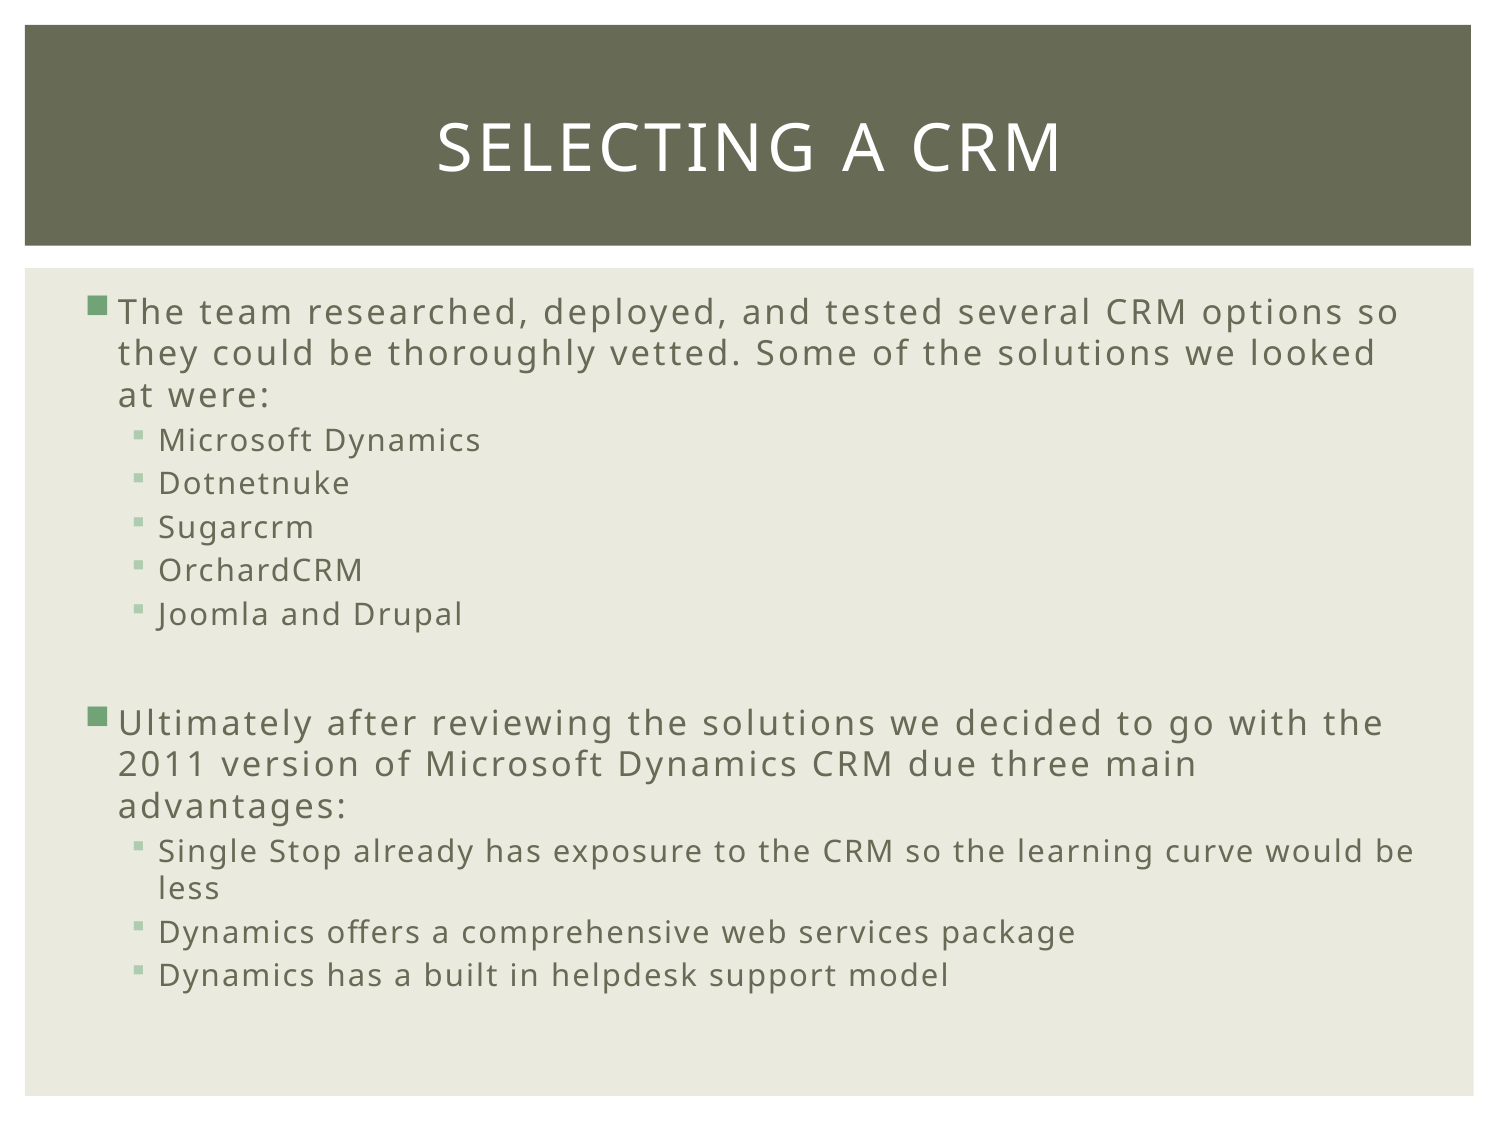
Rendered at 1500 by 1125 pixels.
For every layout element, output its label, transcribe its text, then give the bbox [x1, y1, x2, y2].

title Selecting a CRM [62, 58, 1438, 232]
list The team researched, deployed, and tested several CRM options so they could be thoroughly vetted. Some of the solutions we looked at were: Microsoft Dynamics Dotnetnuke Sugarcrm OrchardCRM Joomla and Drupal Ultimately after reviewing the solutions we decided to go with the 2011 version of Microsoft Dynamics CRM due three main advantages: Single Stop already has exposure to the CRM so the learning curve would be less Dynamics offers a comprehensive web services package Dynamics has a built in helpdesk support model [62, 281, 1442, 1005]
